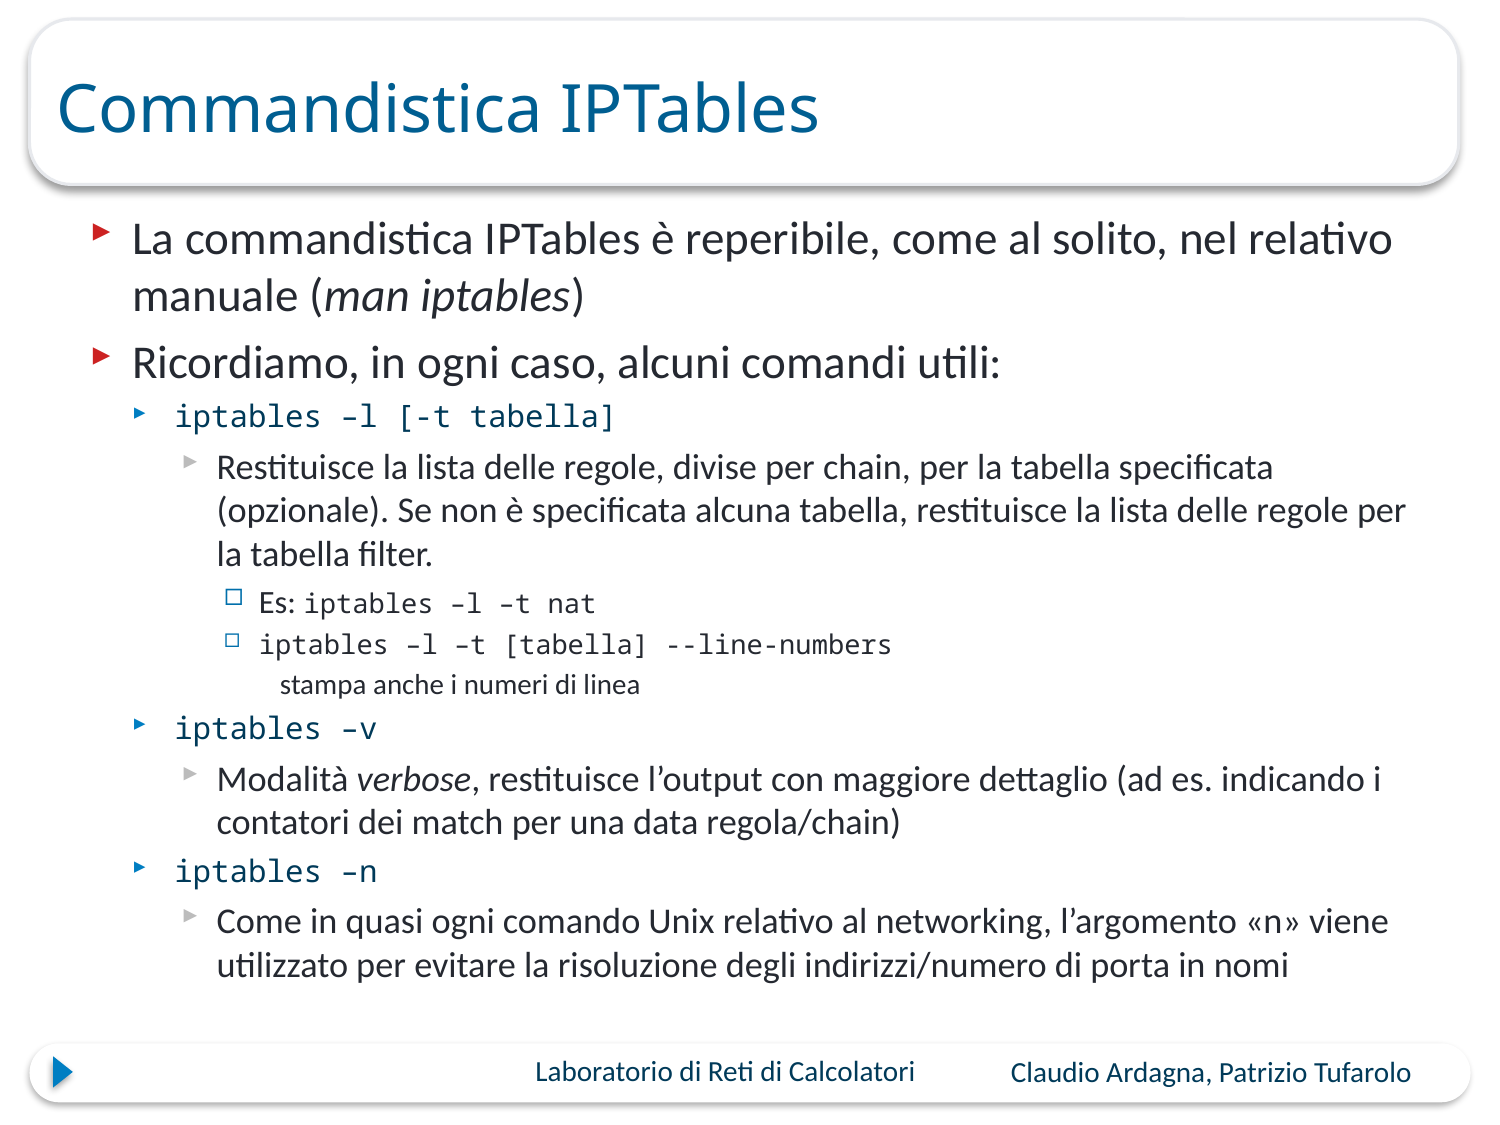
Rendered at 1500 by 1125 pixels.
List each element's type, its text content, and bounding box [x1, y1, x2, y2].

list La commandistica IPTables è reperibile, come al solito, nel relativo manuale (man iptables) Ricordiamo, in ogni caso, alcuni comandi utili: iptables –l [-t tabella] Restituisce la lista delle regole, divise per chain, per la tabella specificata (opzionale). Se non è specificata alcuna tabella, restituisce la lista delle regole per la tabella filter. Es: iptables –l –t nat iptables –l –t [tabella] --line-numbers stampa anche i numeri di linea iptables –v Modalità verbose, restituisce l’output con maggiore dettaglio (ad es. indicando i contatori dei match per una data regola/chain) iptables –n Come in quasi ogni comando Unix relativo al networking, l’argomento «n» viene utilizzato per evitare la risoluzione degli indirizzi/numero di porta in nomi [75, 200, 1425, 1006]
title Commandistica IPTables [41, 24, 1459, 188]
